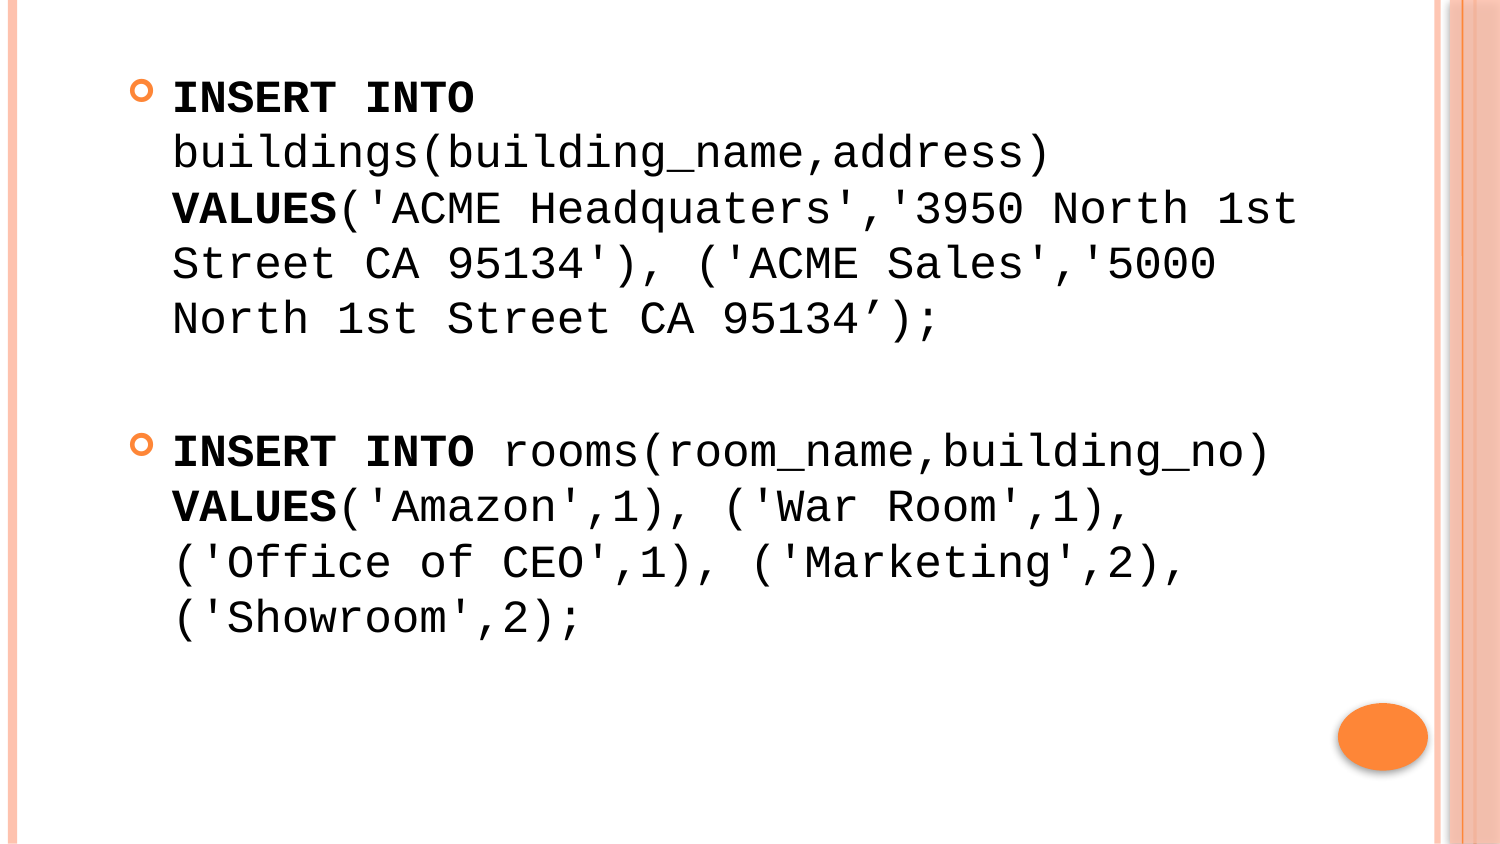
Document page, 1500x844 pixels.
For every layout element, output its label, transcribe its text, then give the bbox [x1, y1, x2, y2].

list INSERT INTO buildings(building_name,address) VALUES('ACME Headquaters','3950 North 1st Street CA 95134'), ('ACME Sales','5000 North 1st Street CA 95134’); INSERT INTO rooms(room_name,building_no) VALUES('Amazon',1), ('War Room',1), ('Office of CEO',1), ('Marketing',2), ('Showroom',2); [112, 59, 1338, 659]
